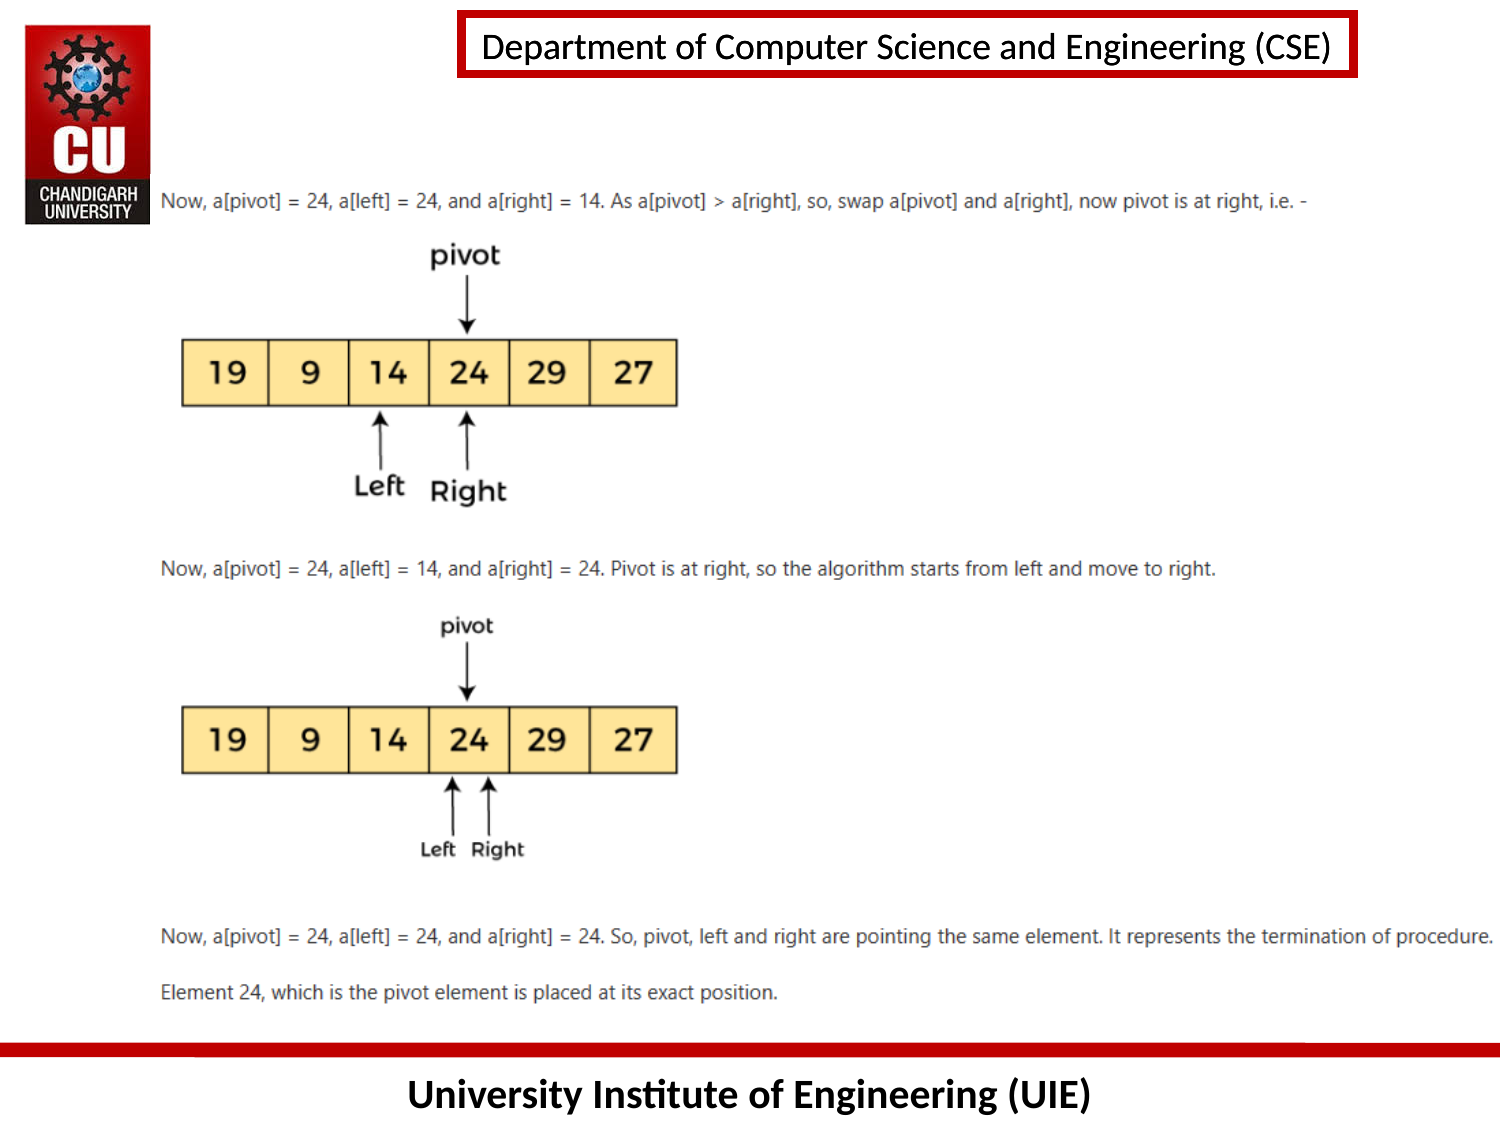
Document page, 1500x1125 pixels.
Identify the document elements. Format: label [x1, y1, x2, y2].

picture [24, 24, 1495, 1006]
